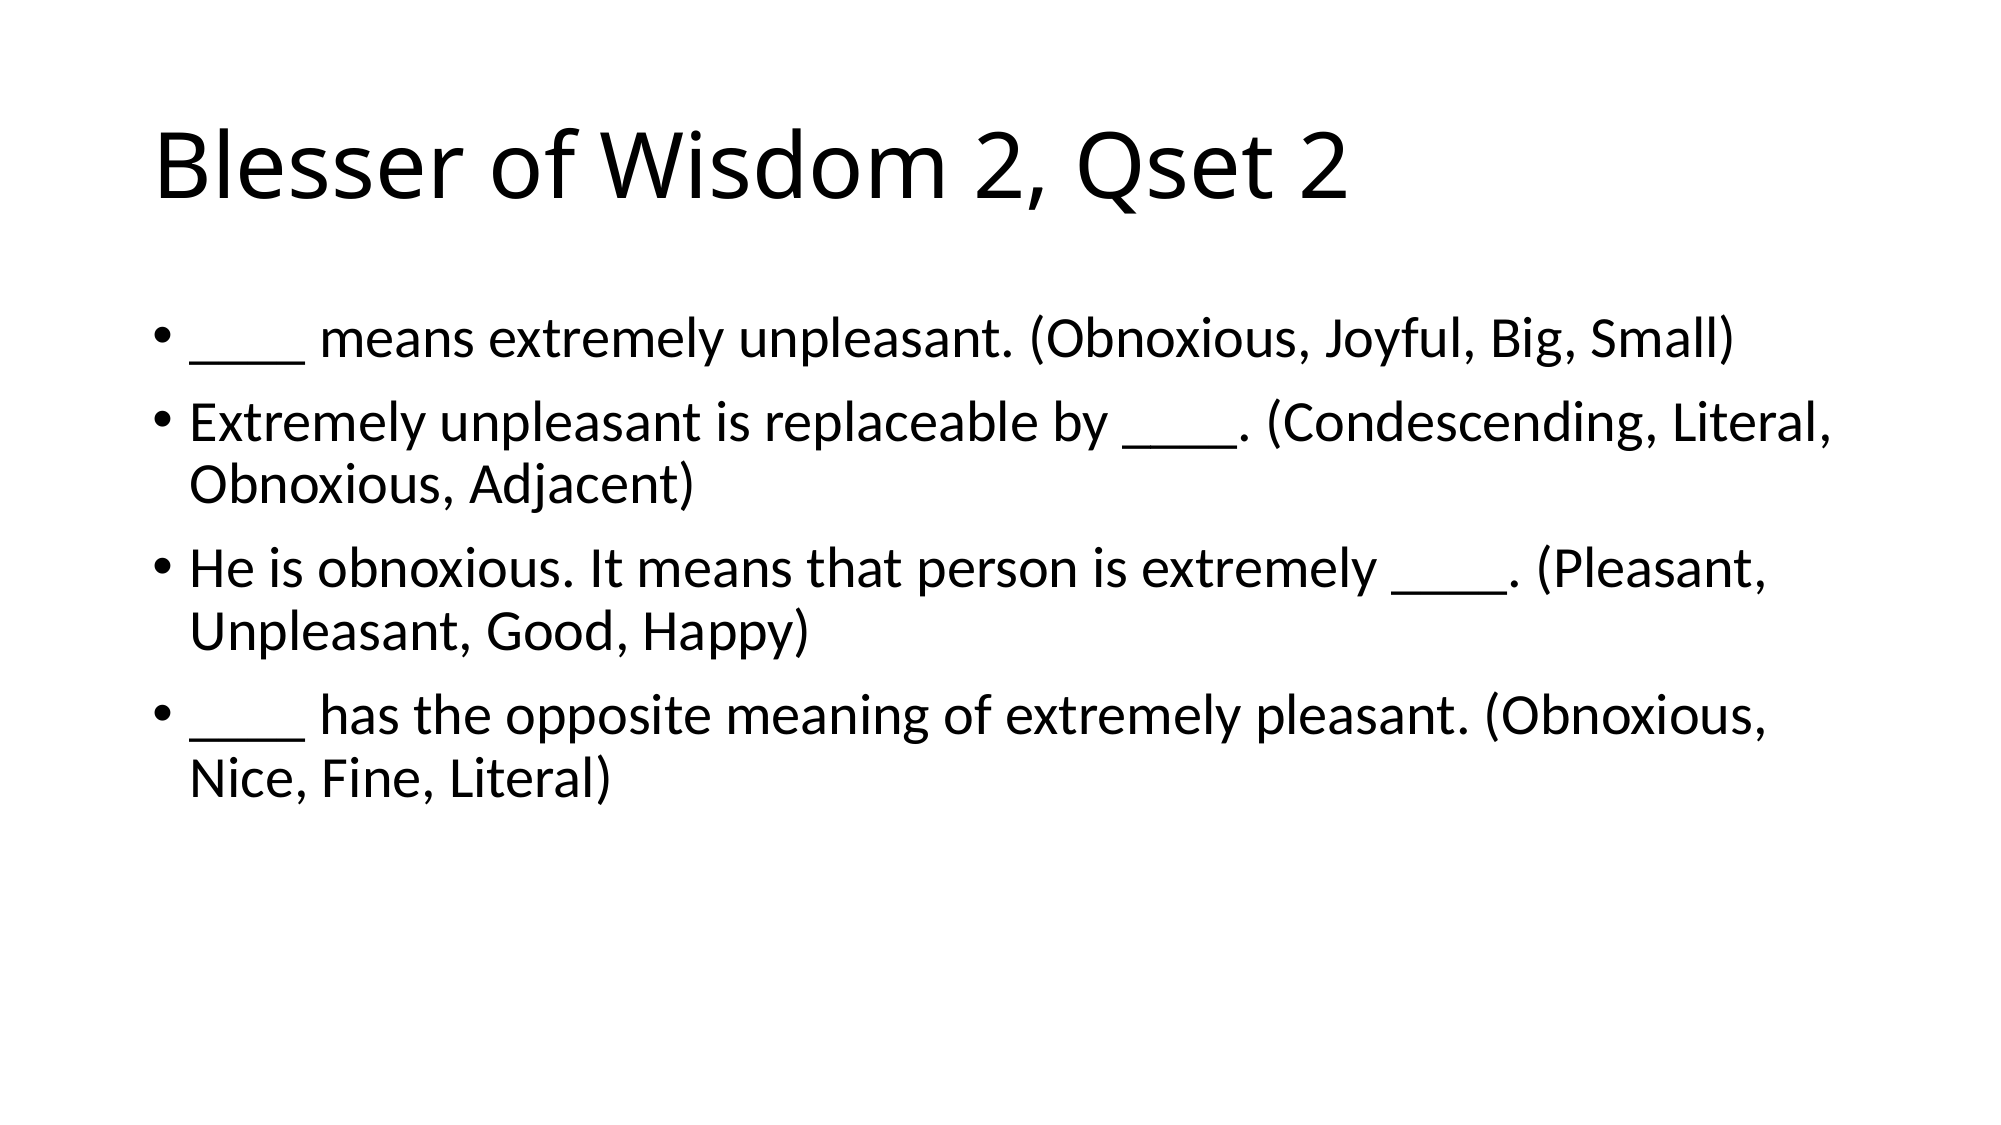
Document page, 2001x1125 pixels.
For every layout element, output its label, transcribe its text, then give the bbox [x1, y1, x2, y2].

title Blesser of Wisdom 2, Qset 2 [137, 59, 1863, 278]
list ____ means extremely unpleasant. (Obnoxious, Joyful, Big, Small) Extremely unpleasant is replaceable by ____. (Condescending, Literal, Obnoxious, Adjacent) He is obnoxious. It means that person is extremely ____. (Pleasant, Unpleasant, Good, Happy) ____ has the opposite meaning of extremely pleasant. (Obnoxious, Nice, Fine, Literal) [137, 299, 1863, 1014]
